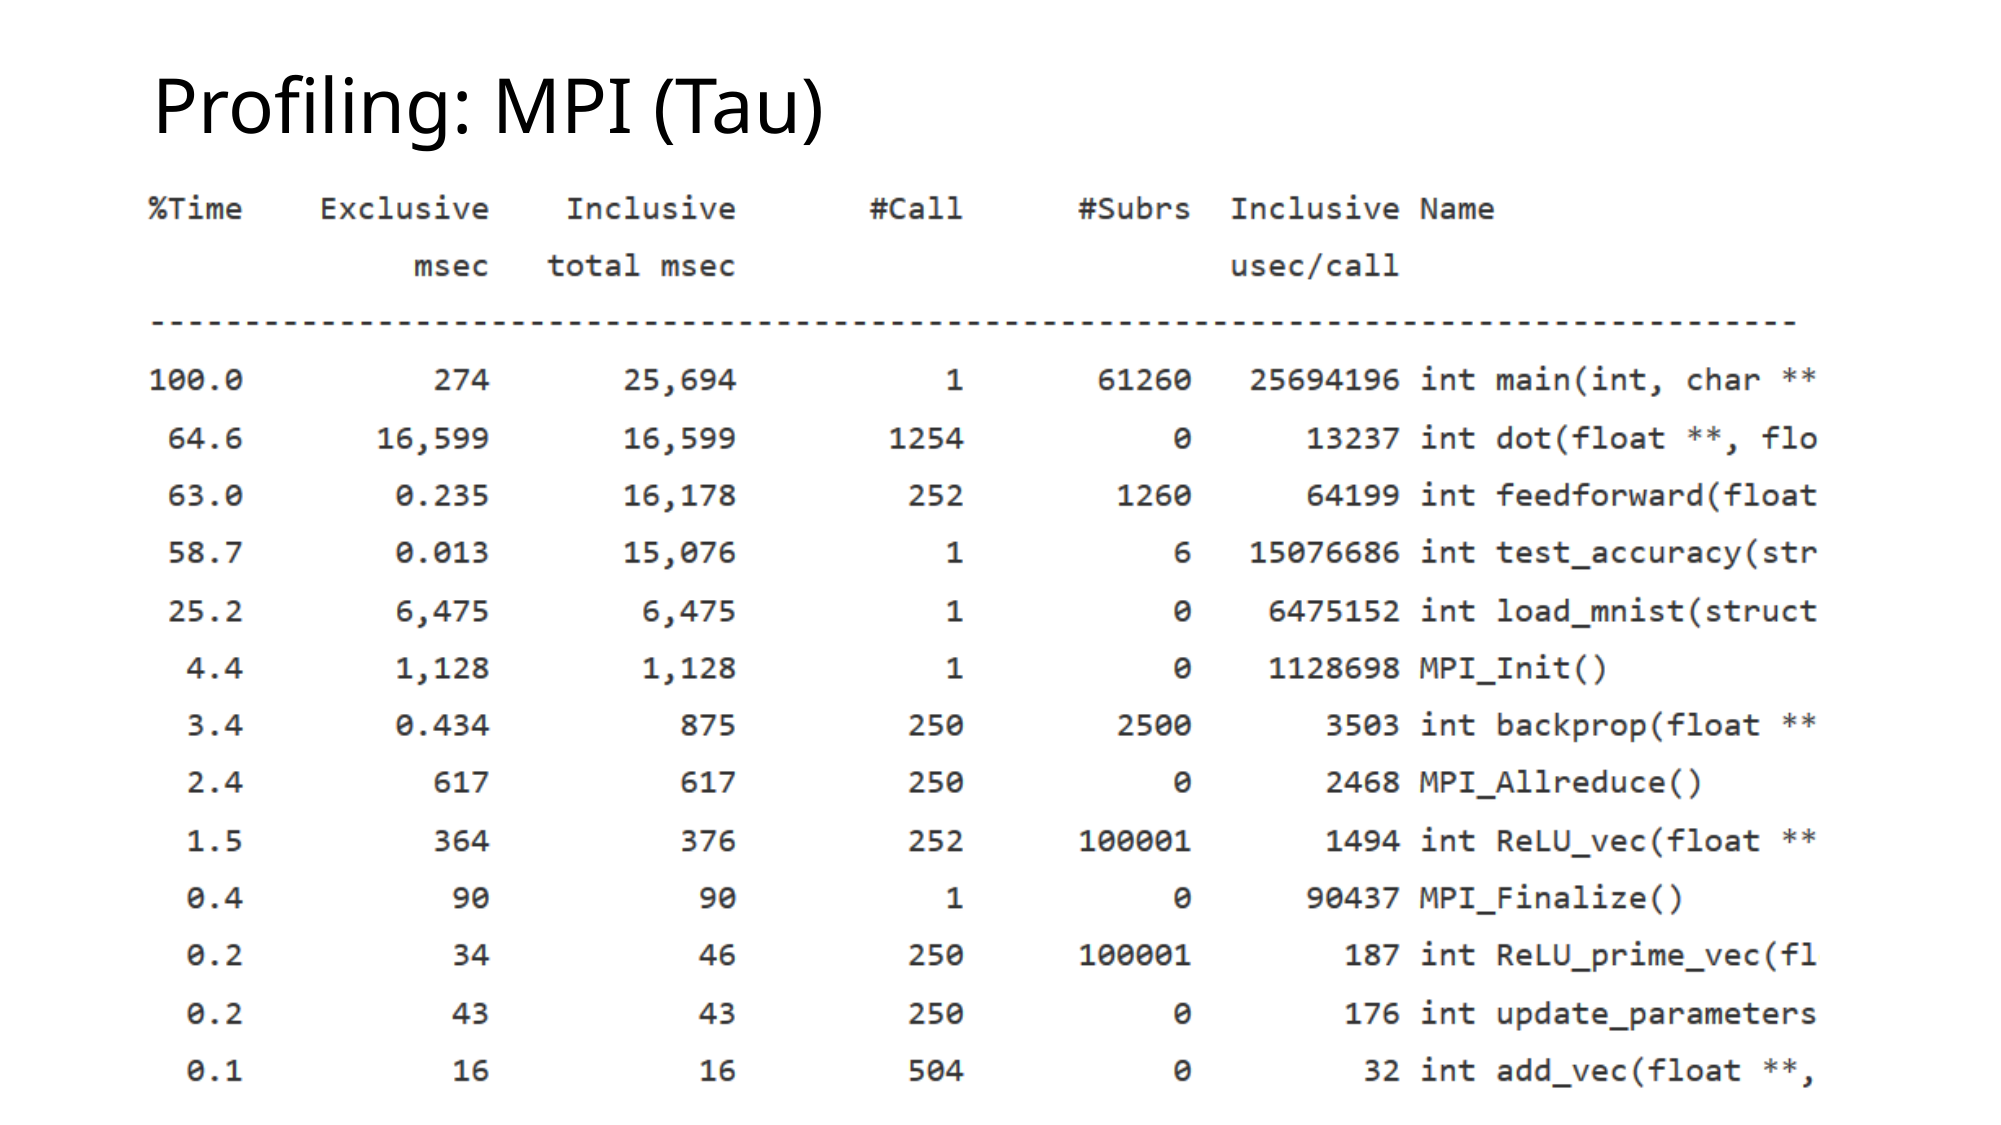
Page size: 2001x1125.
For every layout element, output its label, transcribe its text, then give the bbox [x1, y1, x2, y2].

title Profiling: MPI (Tau) [137, 59, 1863, 158]
picture [137, 190, 1820, 1096]
